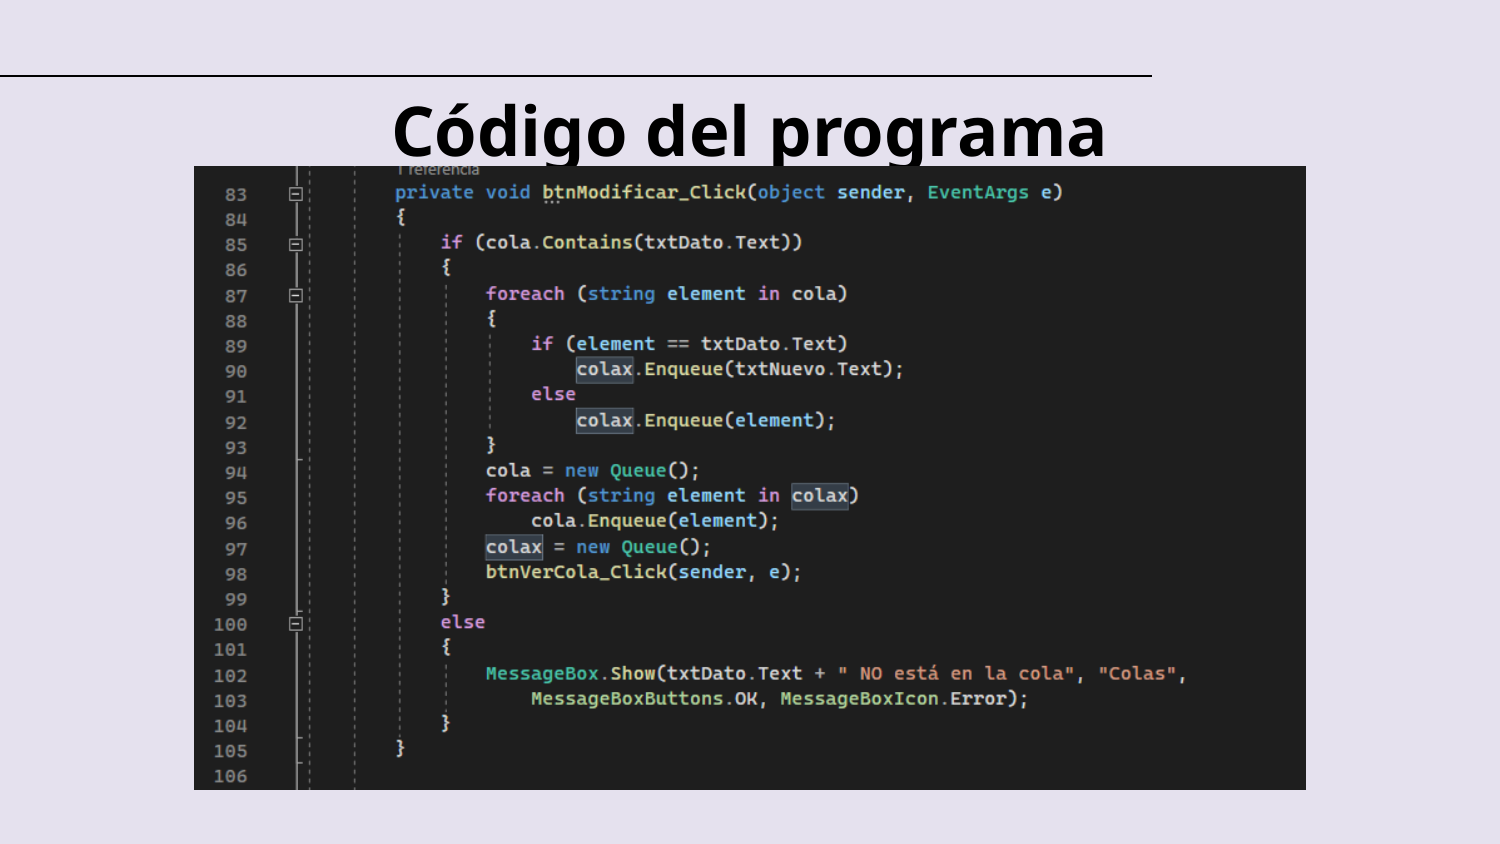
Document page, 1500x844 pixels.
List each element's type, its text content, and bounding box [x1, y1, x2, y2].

title Código del programa [116, 72, 1383, 167]
picture [194, 166, 1306, 790]
